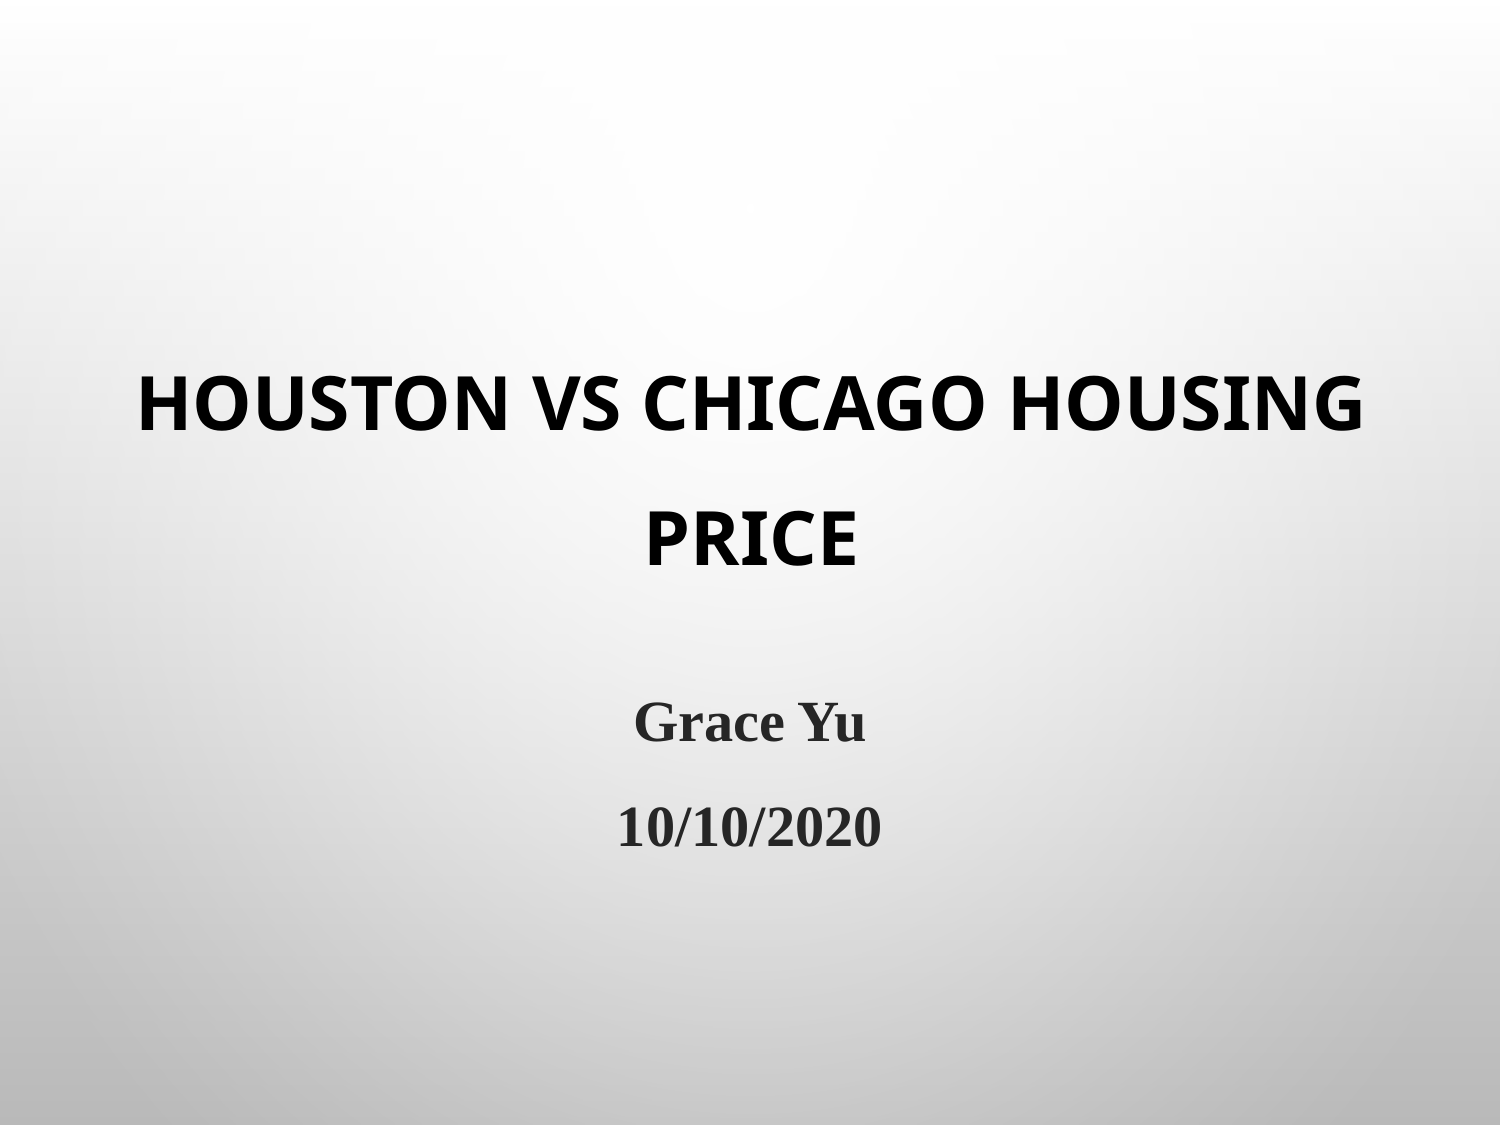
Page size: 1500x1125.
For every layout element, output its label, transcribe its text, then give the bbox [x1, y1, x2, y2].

title Houston vs Chicago Housing Price [97, 310, 1406, 513]
text_box Grace Yu 10/10/2020 [141, 648, 1359, 868]
picture [0, 0, 1500, 1125]
